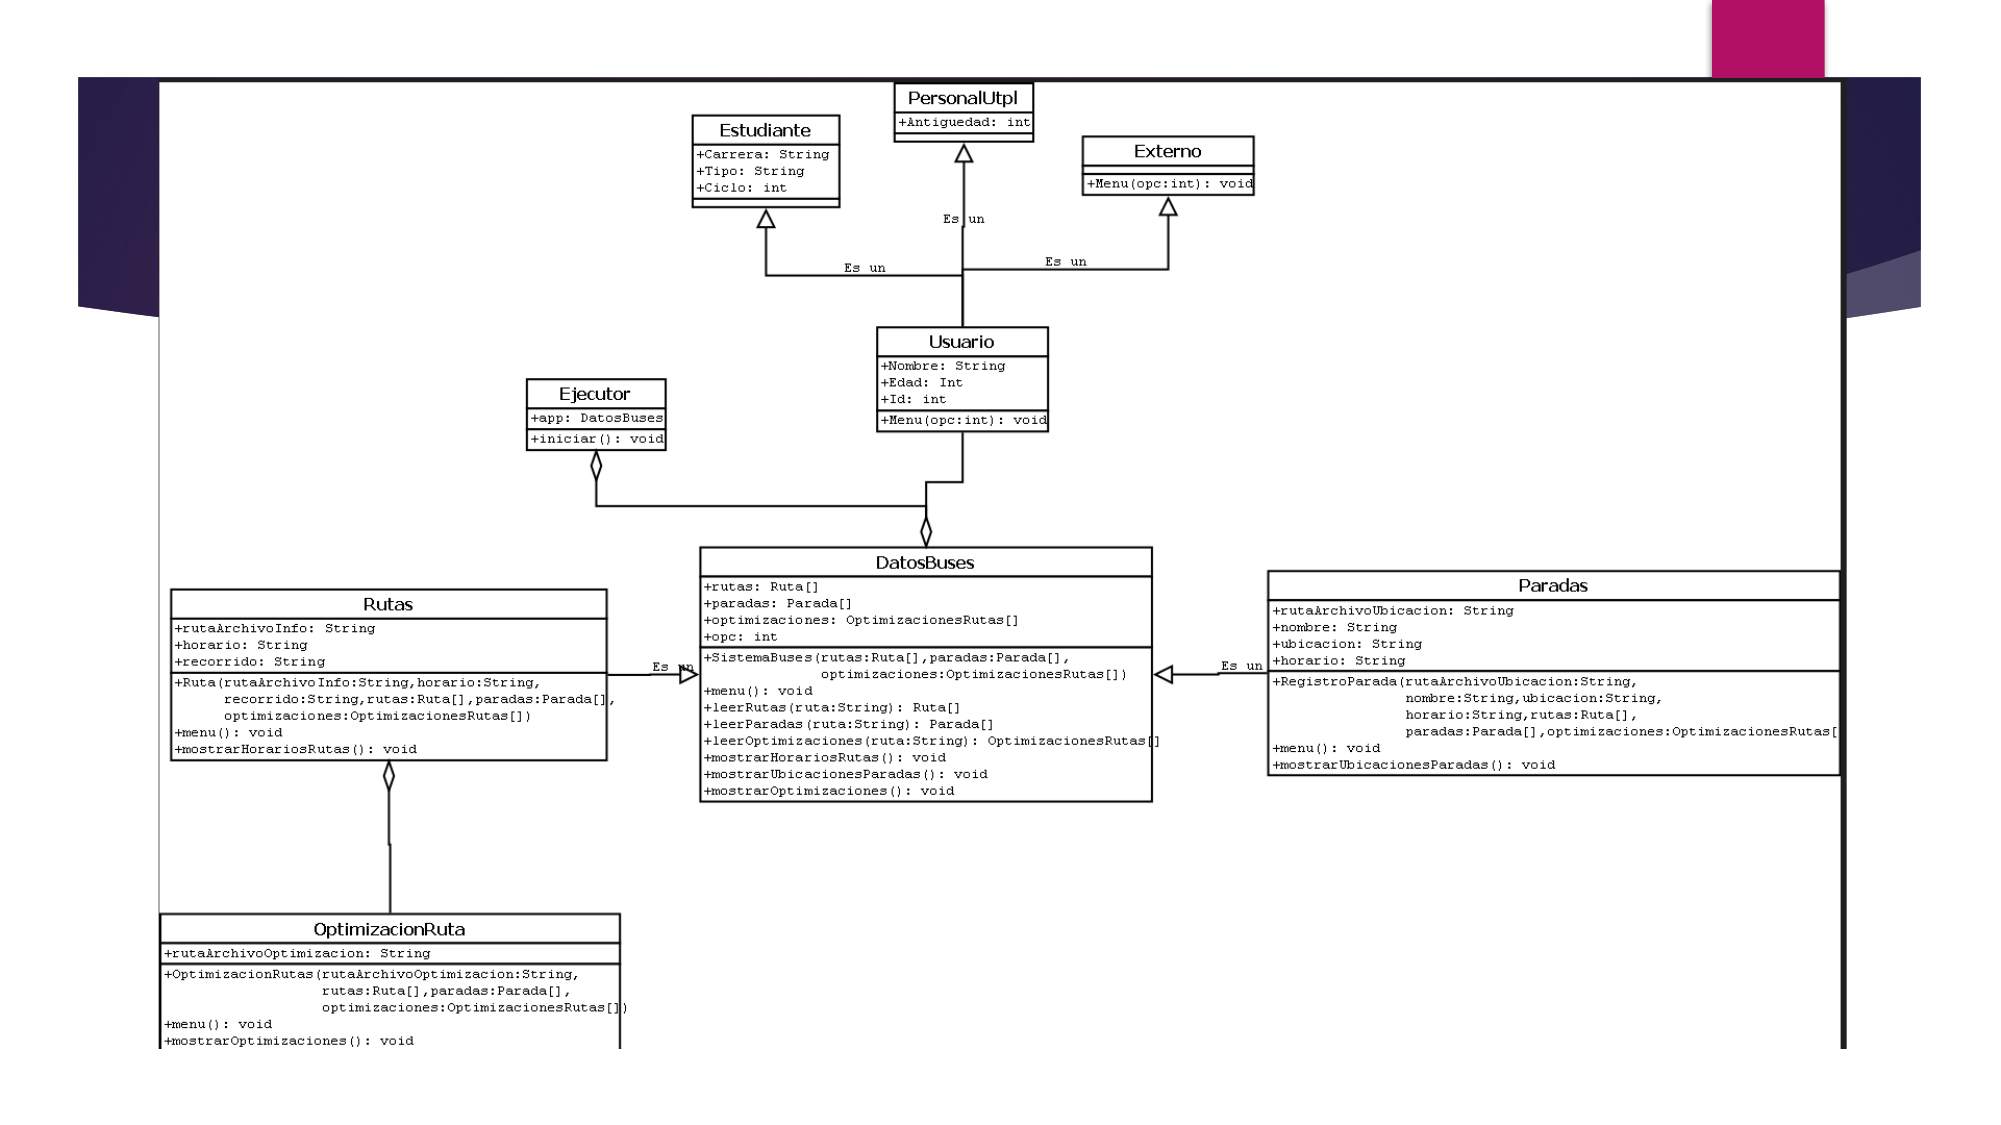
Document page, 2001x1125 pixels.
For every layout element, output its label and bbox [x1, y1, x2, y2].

picture [158, 78, 1847, 1049]
